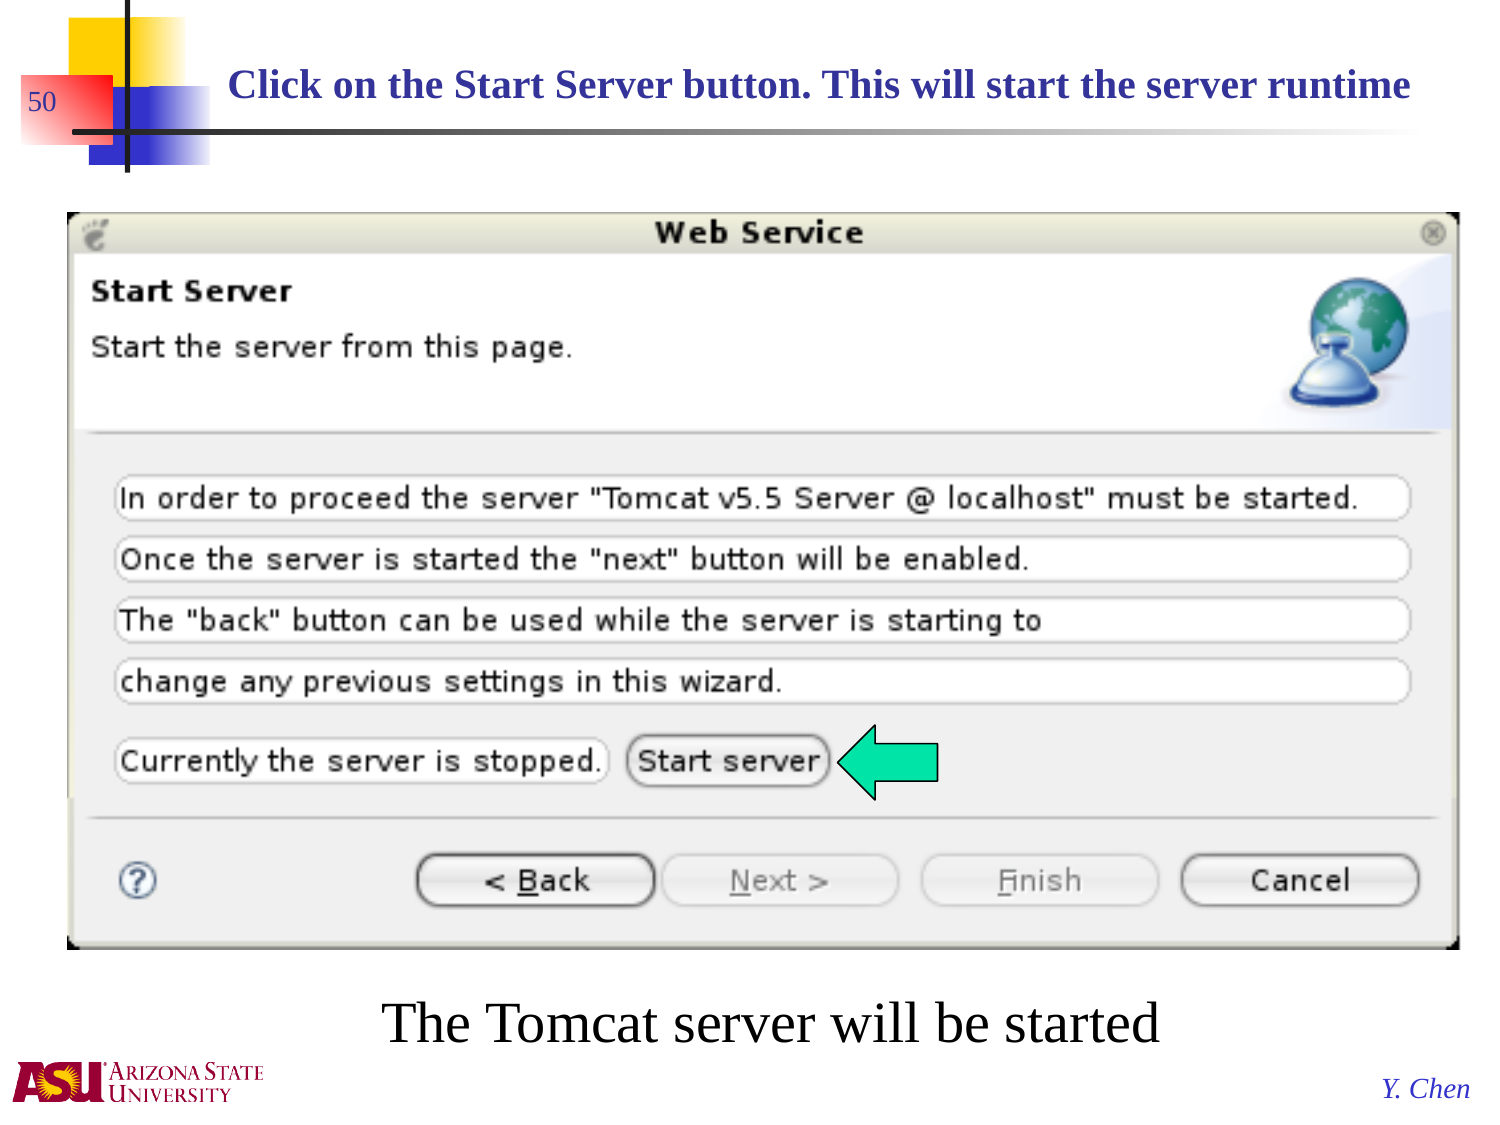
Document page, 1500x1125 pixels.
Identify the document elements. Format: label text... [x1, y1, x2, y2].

picture [12, 1062, 263, 1102]
slide_number 50 [12, 49, 113, 126]
title Click on the Start Server button. This will start the server runtime [212, 12, 1463, 115]
text_box The Tomcat server will be started [366, 976, 1176, 1062]
picture [66, 212, 1463, 951]
